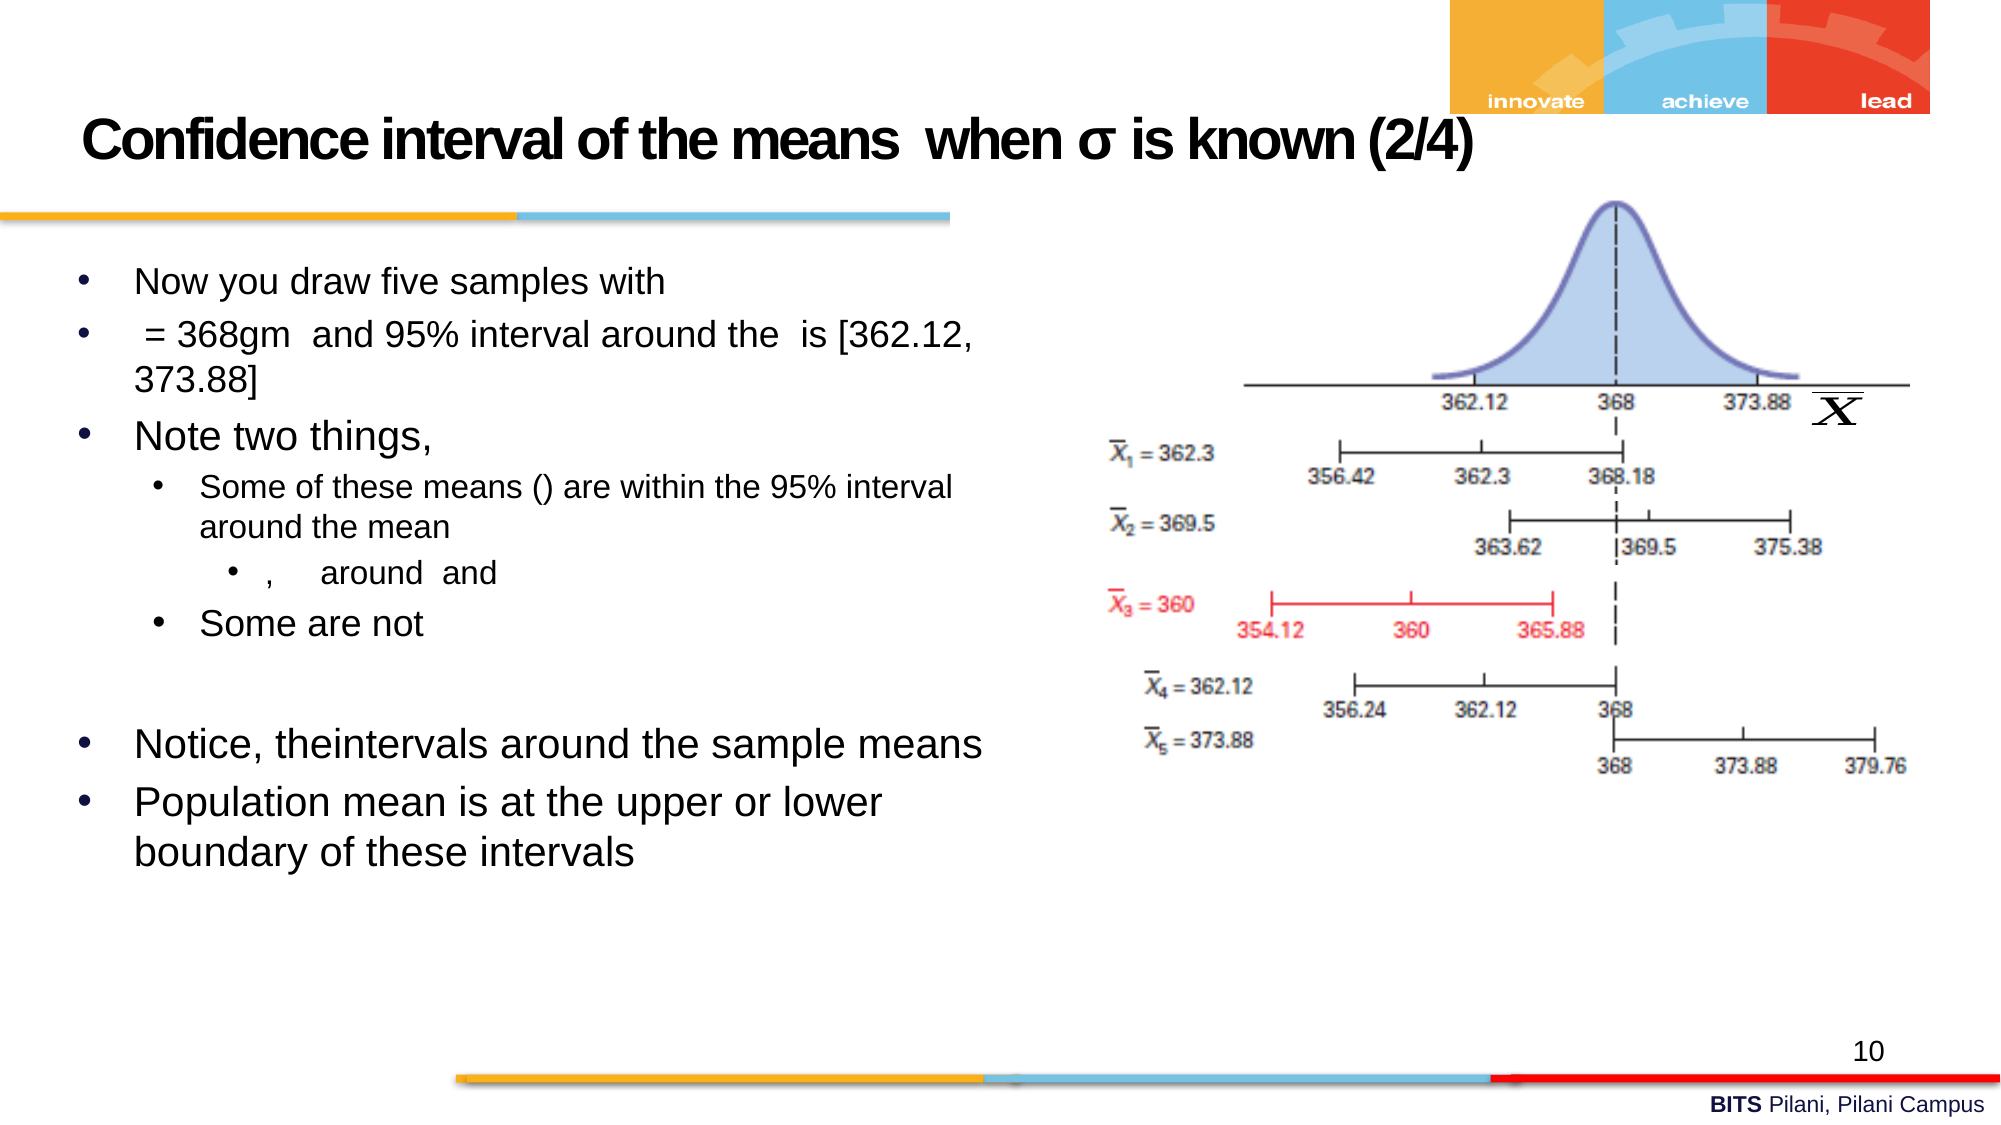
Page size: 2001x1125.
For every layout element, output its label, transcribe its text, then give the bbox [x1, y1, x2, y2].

list Confidence interval of the means when σ is known (2/4) [66, 39, 1600, 228]
picture [1449, 0, 1930, 114]
slide_number 10 [1433, 1024, 1901, 1103]
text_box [949, 162, 1979, 800]
